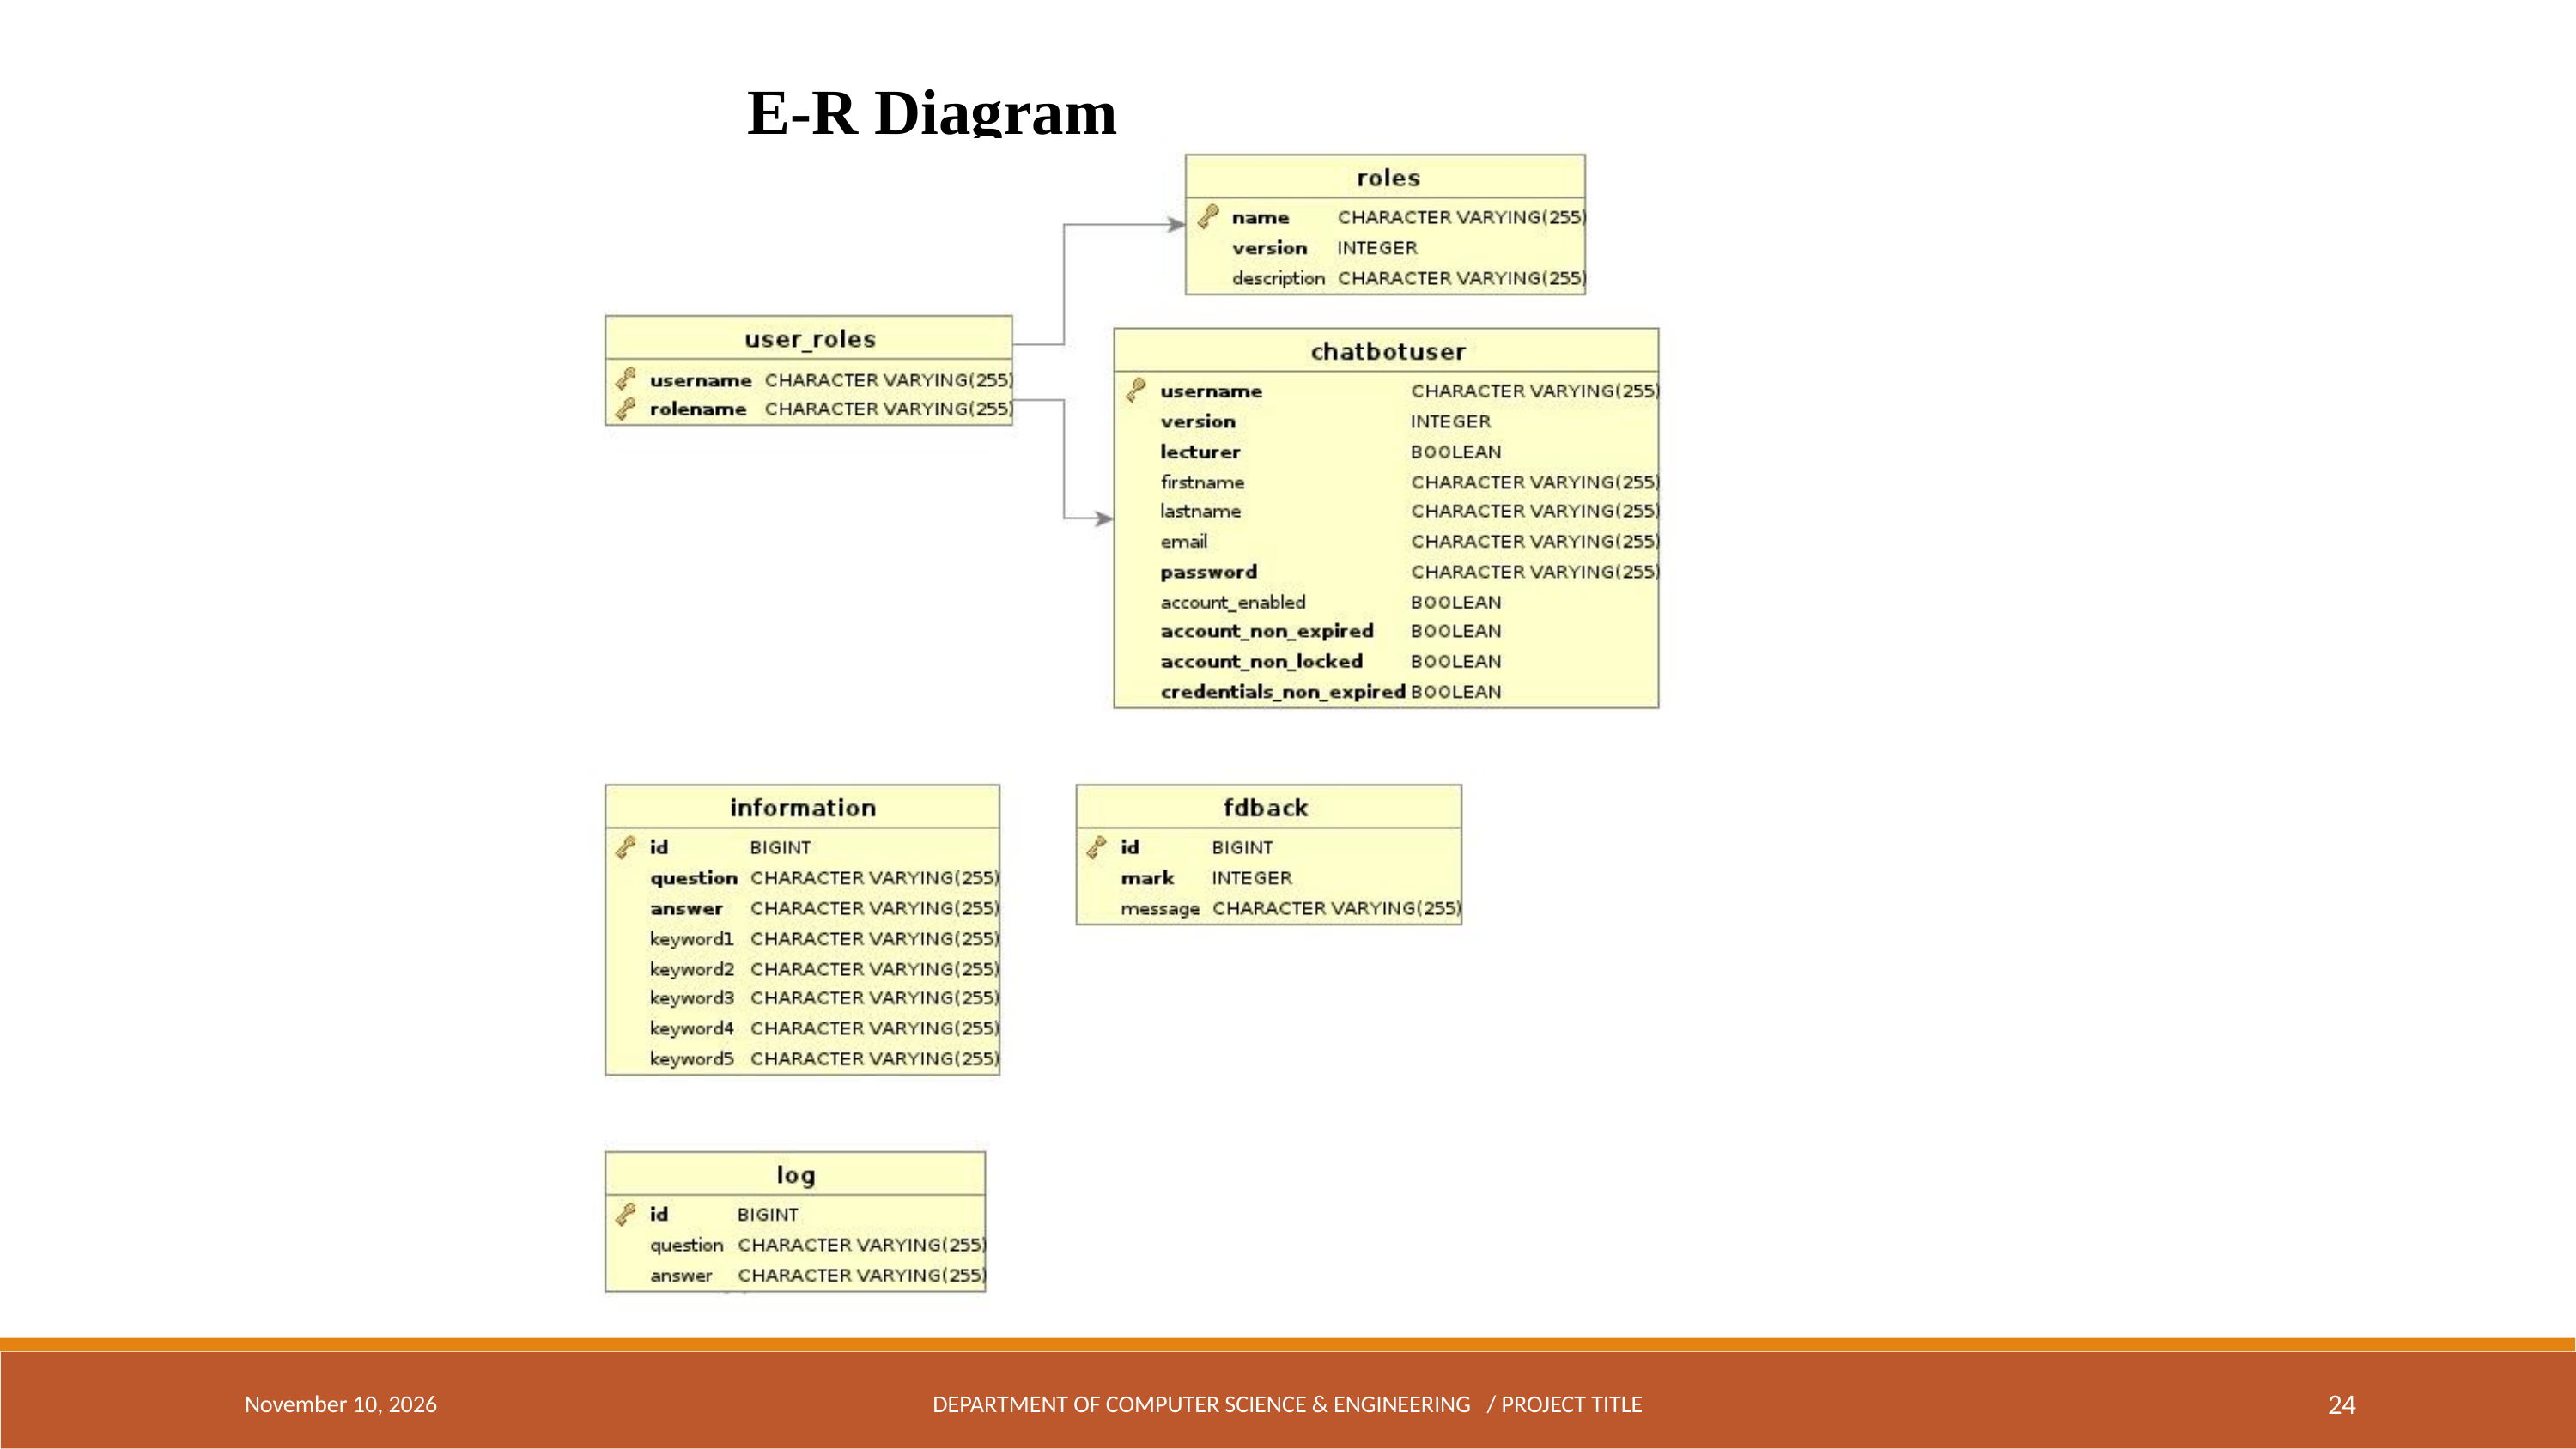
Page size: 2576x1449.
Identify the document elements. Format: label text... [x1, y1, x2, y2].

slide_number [232, 1364, 755, 1442]
picture [589, 137, 1677, 1311]
footer DEPARTMENT OF COMPUTER SCIENCE & ENGINEERING / PROJECT TITLE [779, 1364, 1798, 1442]
slide_number 24 [2092, 1364, 2369, 1442]
text_box E-R Diagram [734, 63, 1131, 135]
